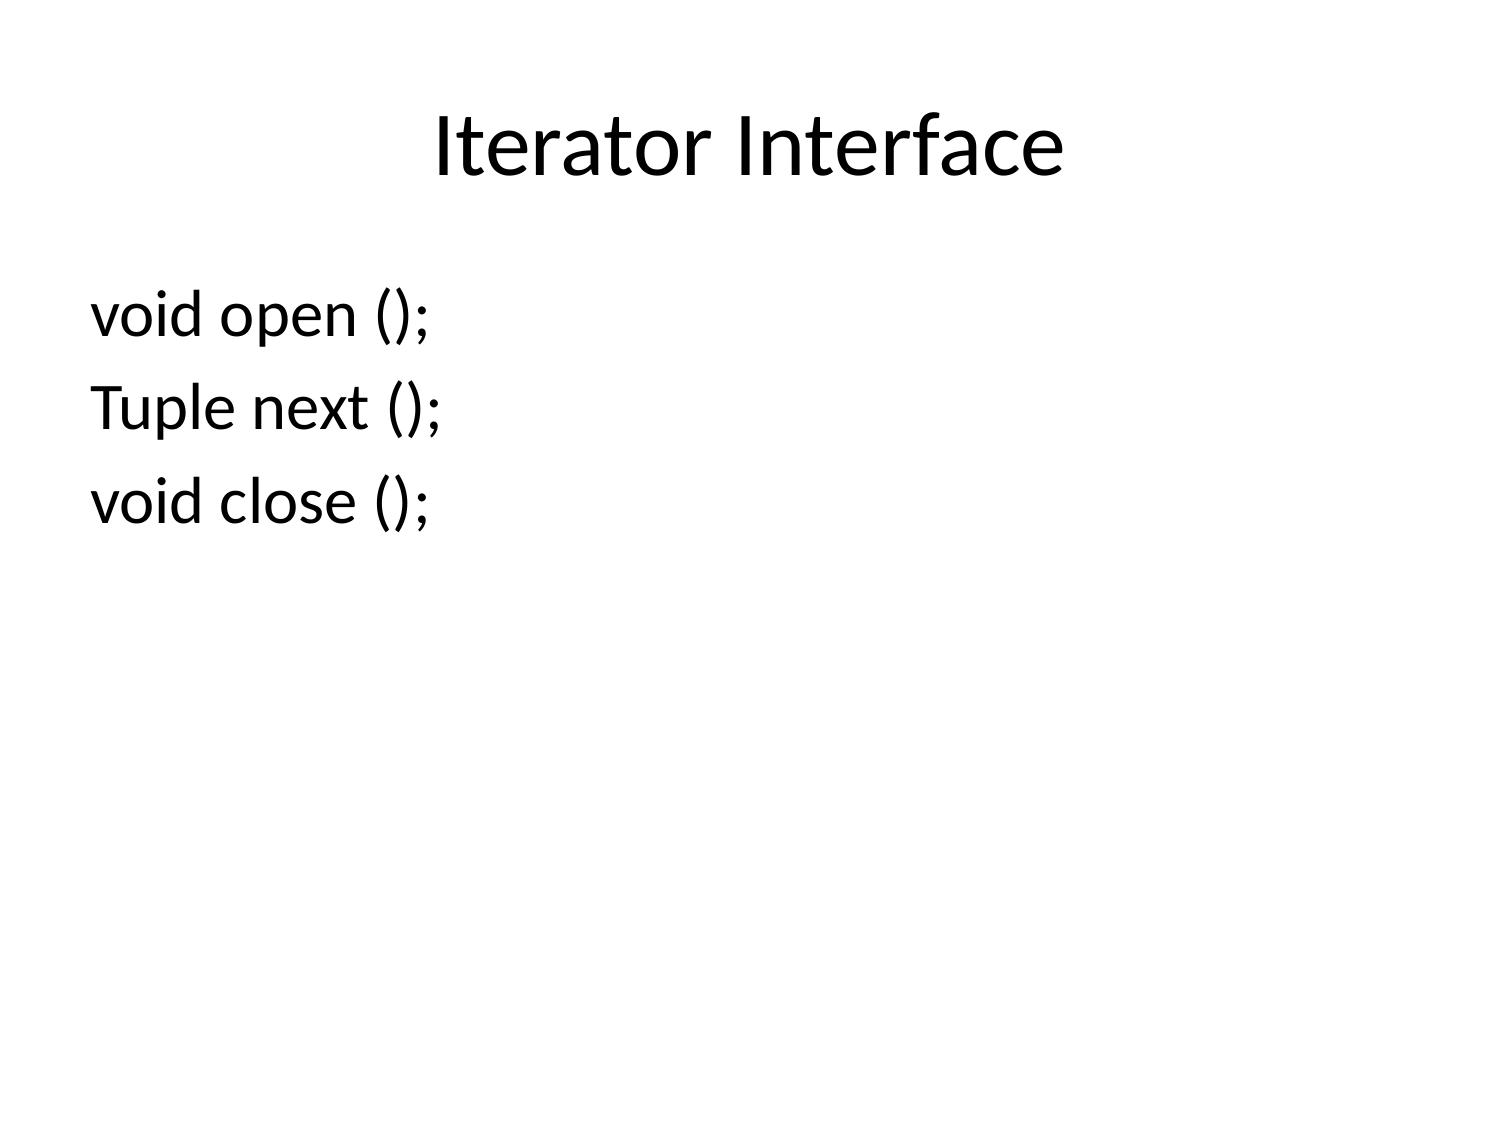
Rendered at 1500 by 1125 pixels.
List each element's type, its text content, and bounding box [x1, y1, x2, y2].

title Iterator Interface [75, 45, 1425, 233]
list void open (); Tuple next (); void close (); [75, 262, 1425, 1005]
